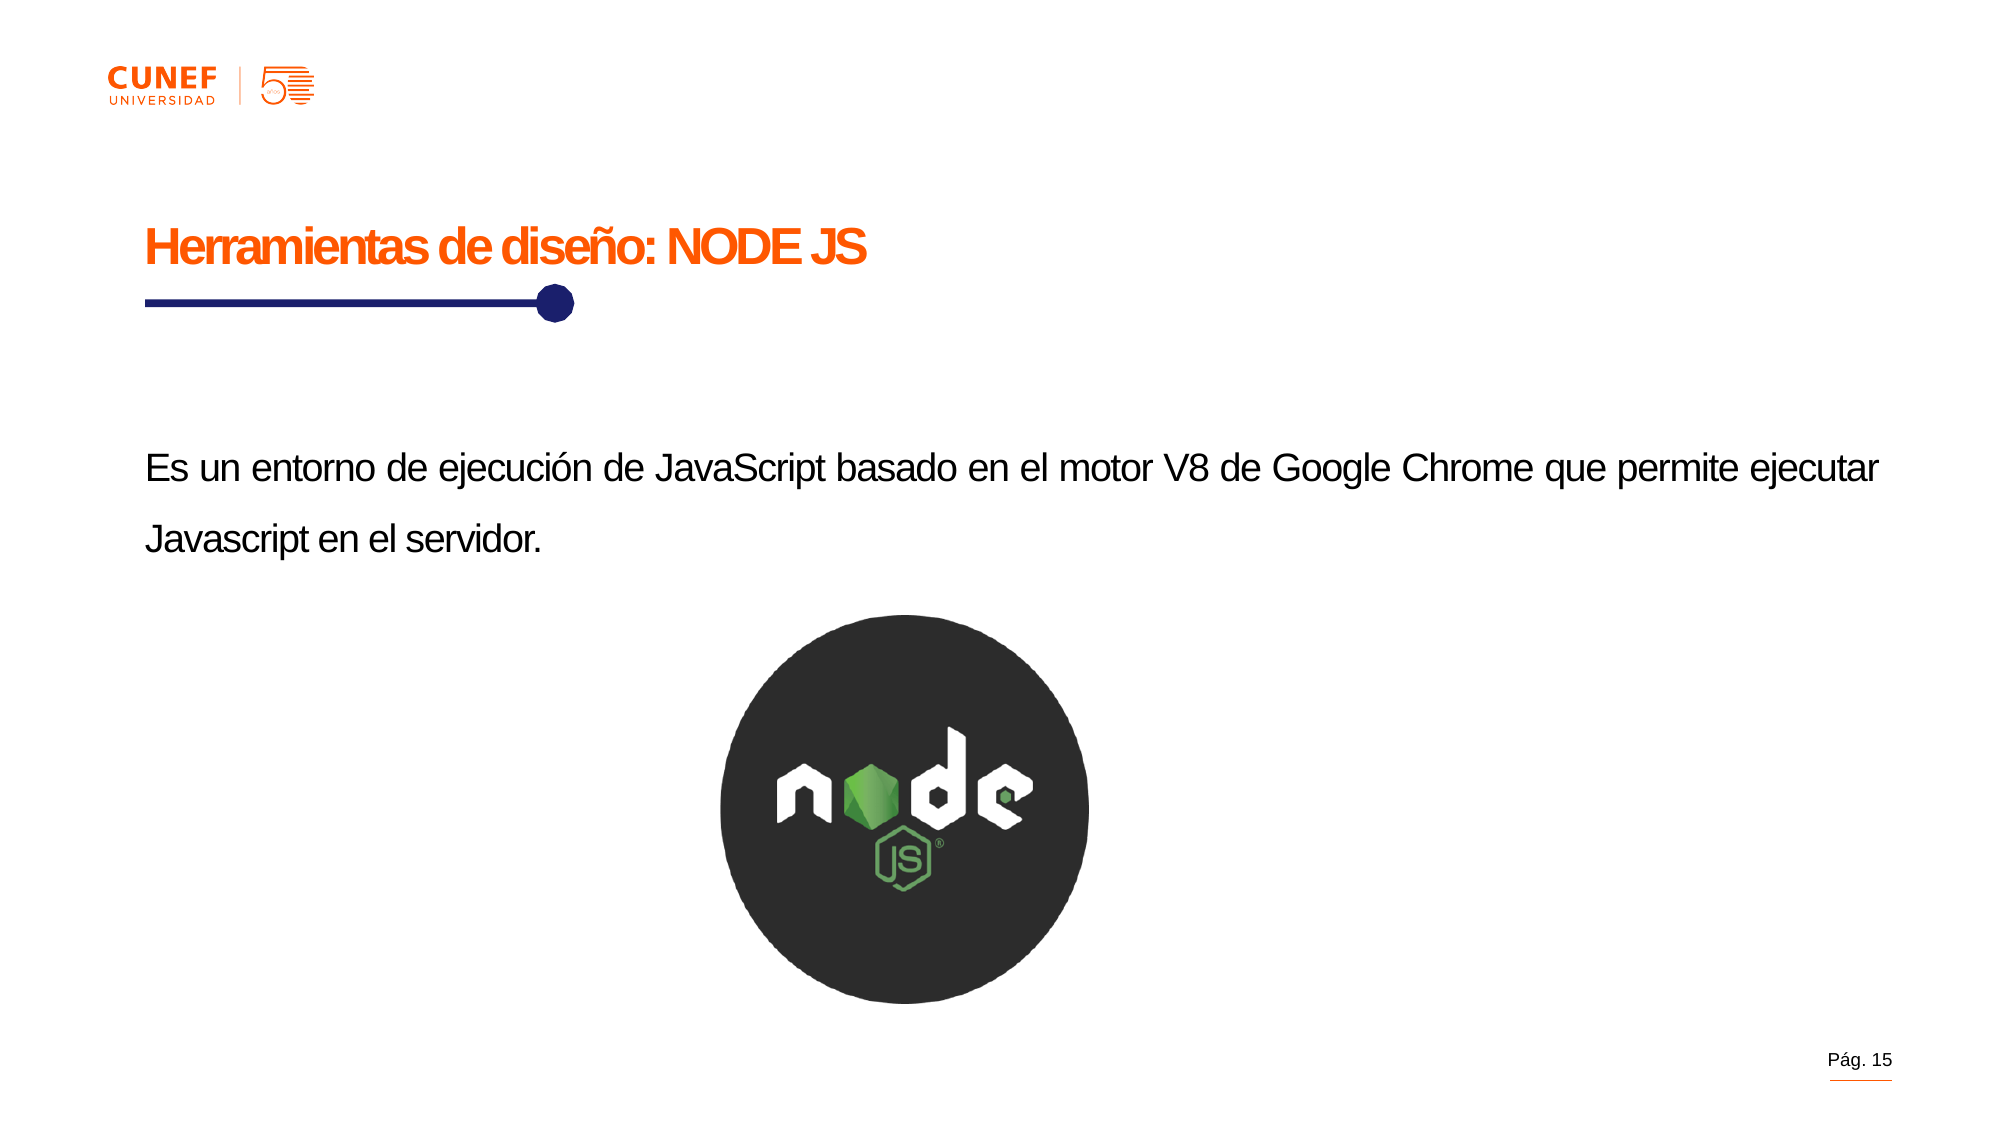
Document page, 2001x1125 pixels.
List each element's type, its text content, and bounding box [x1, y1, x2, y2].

text_box Herramientas de diseño: NODE JS [145, 178, 1238, 276]
text_box Es un entorno de ejecución de JavaScript basado en el motor V8 de Google Chrome que permite ejecutar Javascript en el servidor. [145, 417, 1880, 561]
picture [108, 66, 314, 105]
text_box [716, 611, 1097, 1015]
text_box [145, 292, 566, 314]
